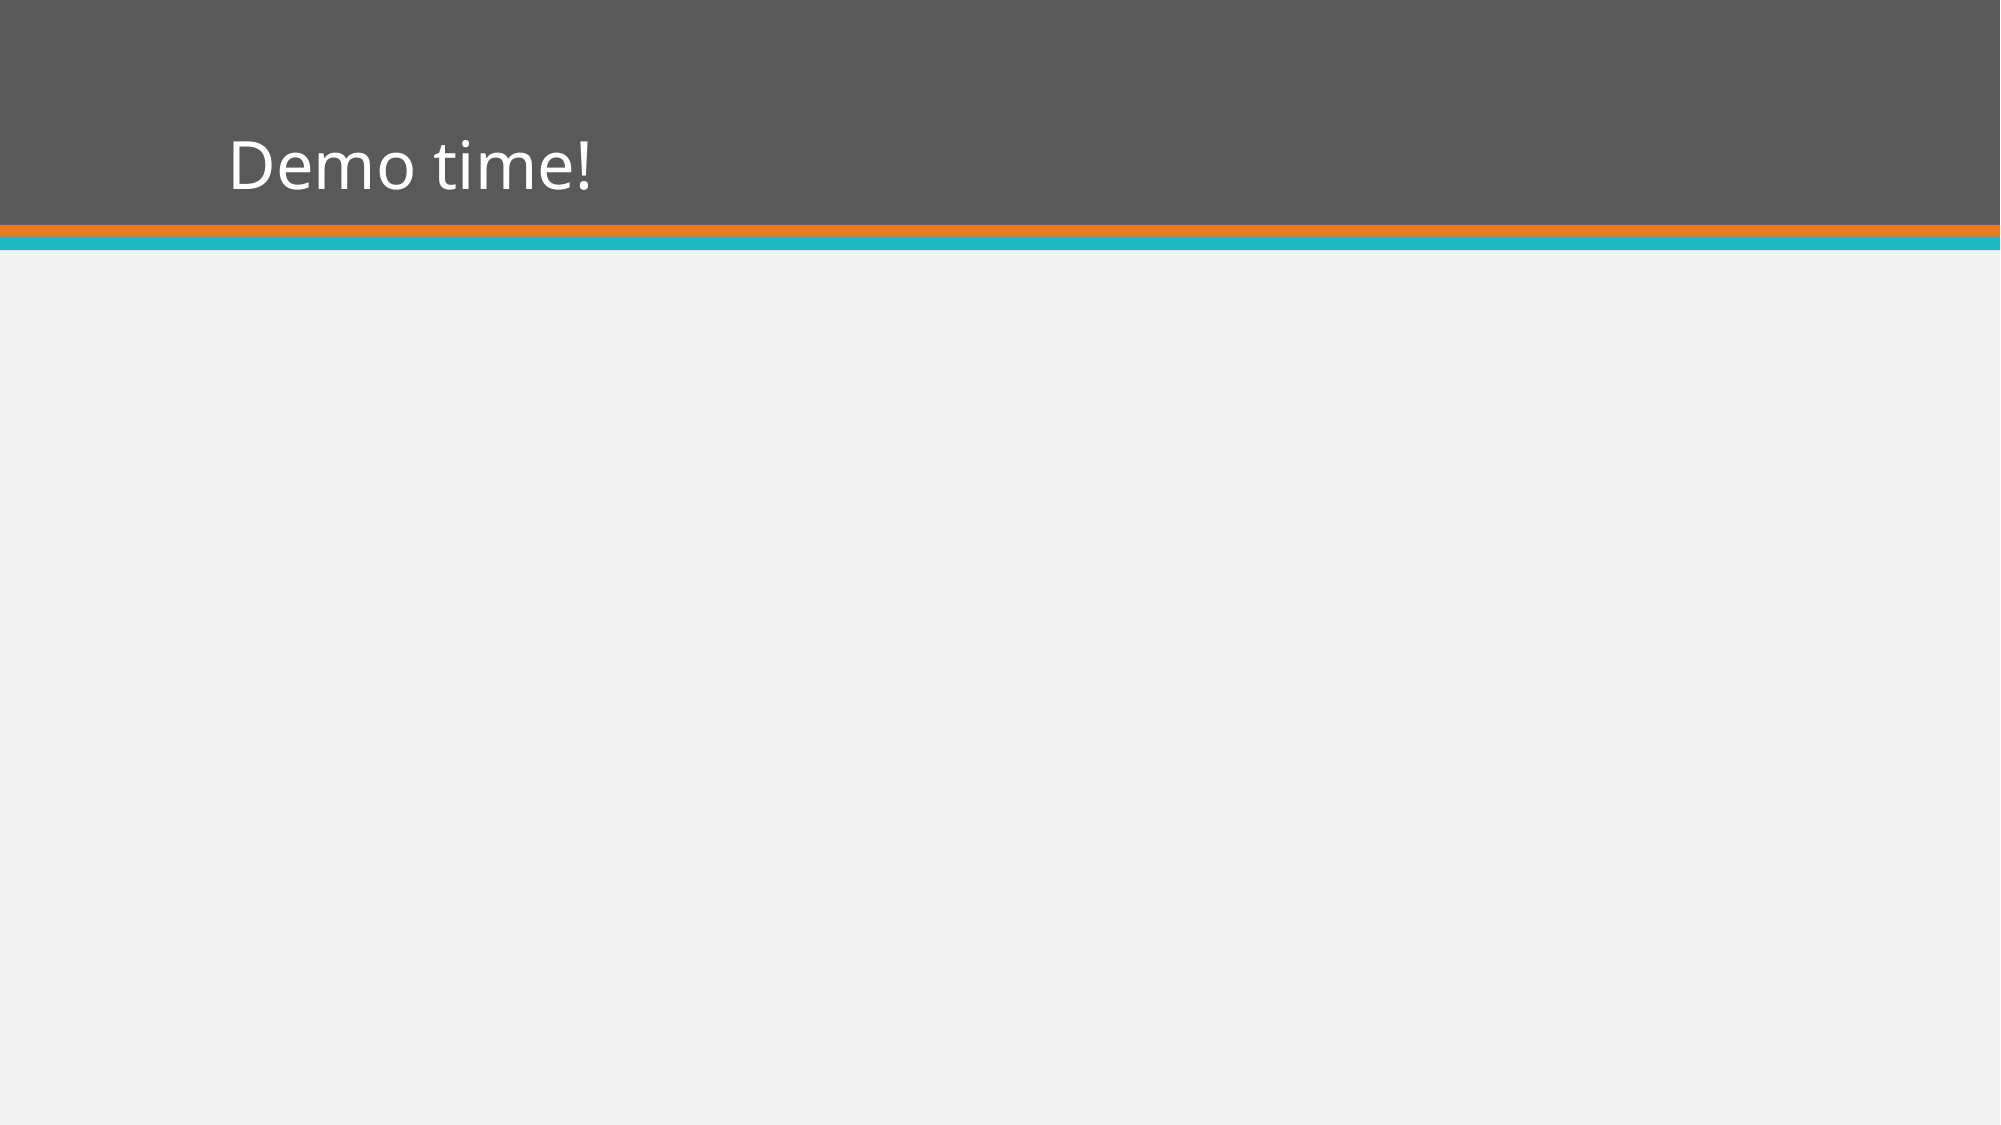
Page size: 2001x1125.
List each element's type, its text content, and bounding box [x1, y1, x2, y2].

title Demo time! [212, 41, 1788, 212]
